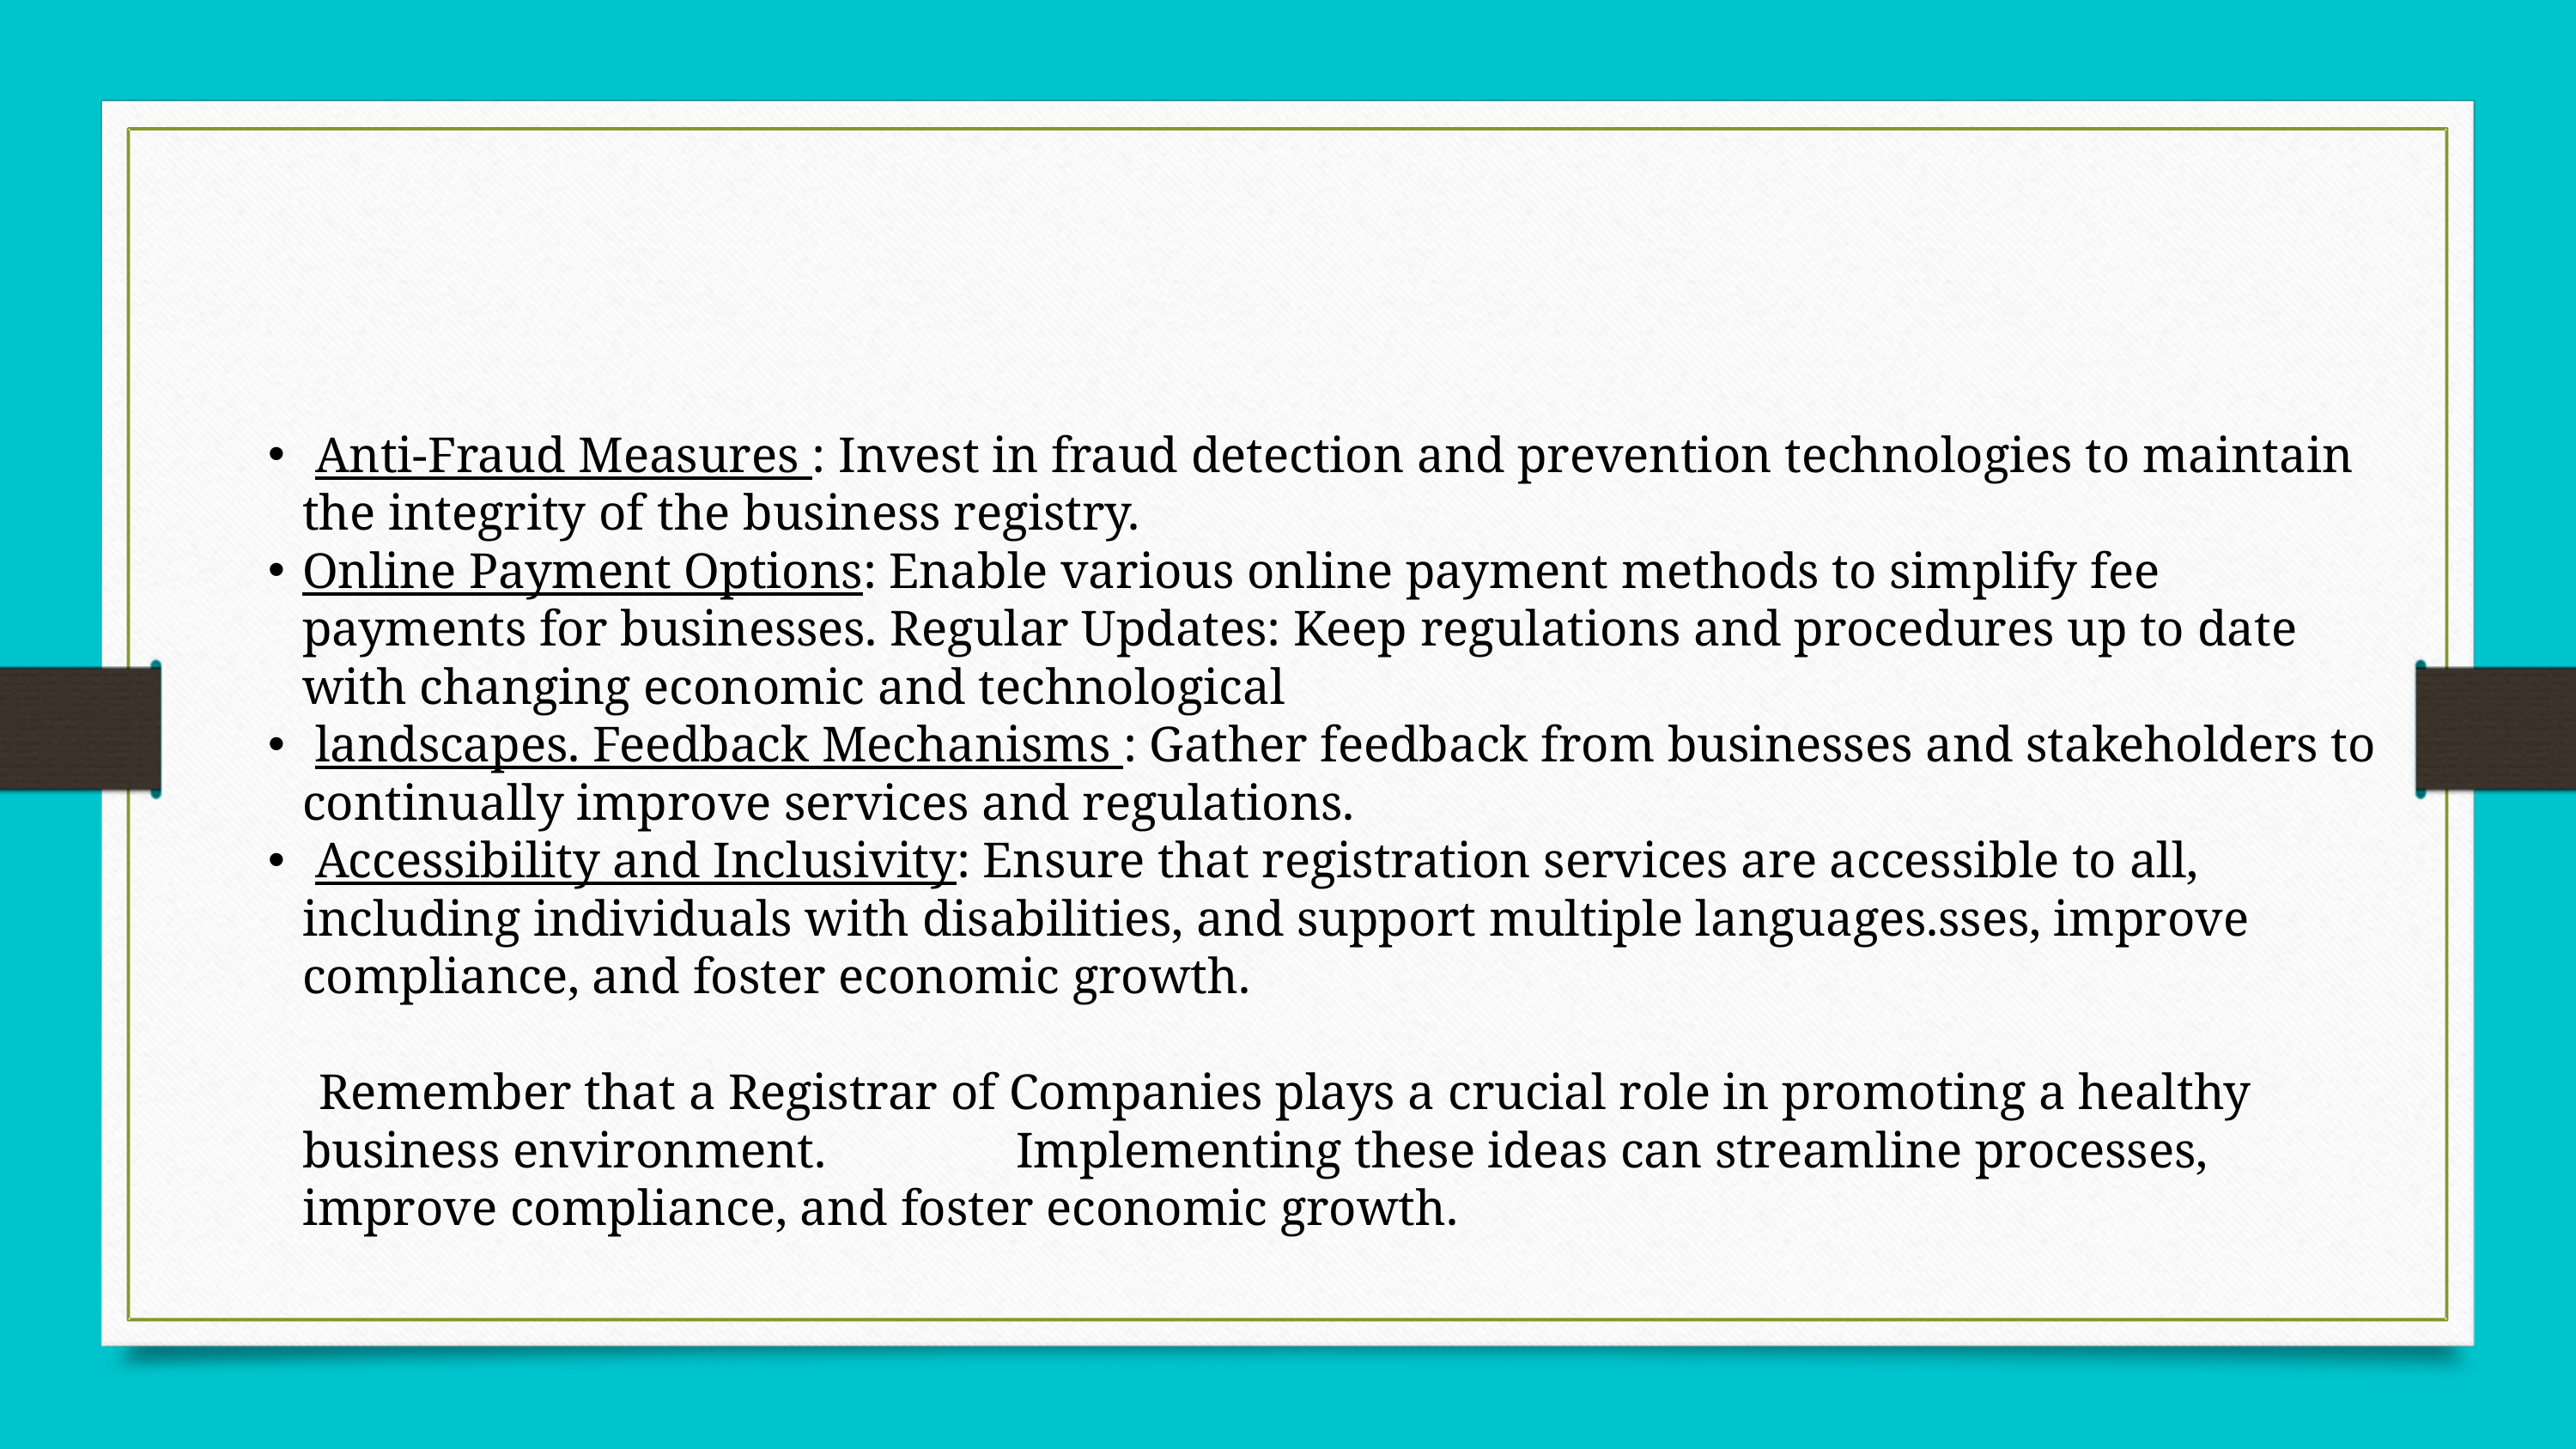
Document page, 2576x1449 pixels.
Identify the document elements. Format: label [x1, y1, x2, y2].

text_box [0, 795, 2576, 1449]
text_box [0, 0, 2576, 666]
text_box [2452, 666, 2576, 795]
text_box [0, 666, 121, 795]
text_box [126, 126, 2449, 1322]
